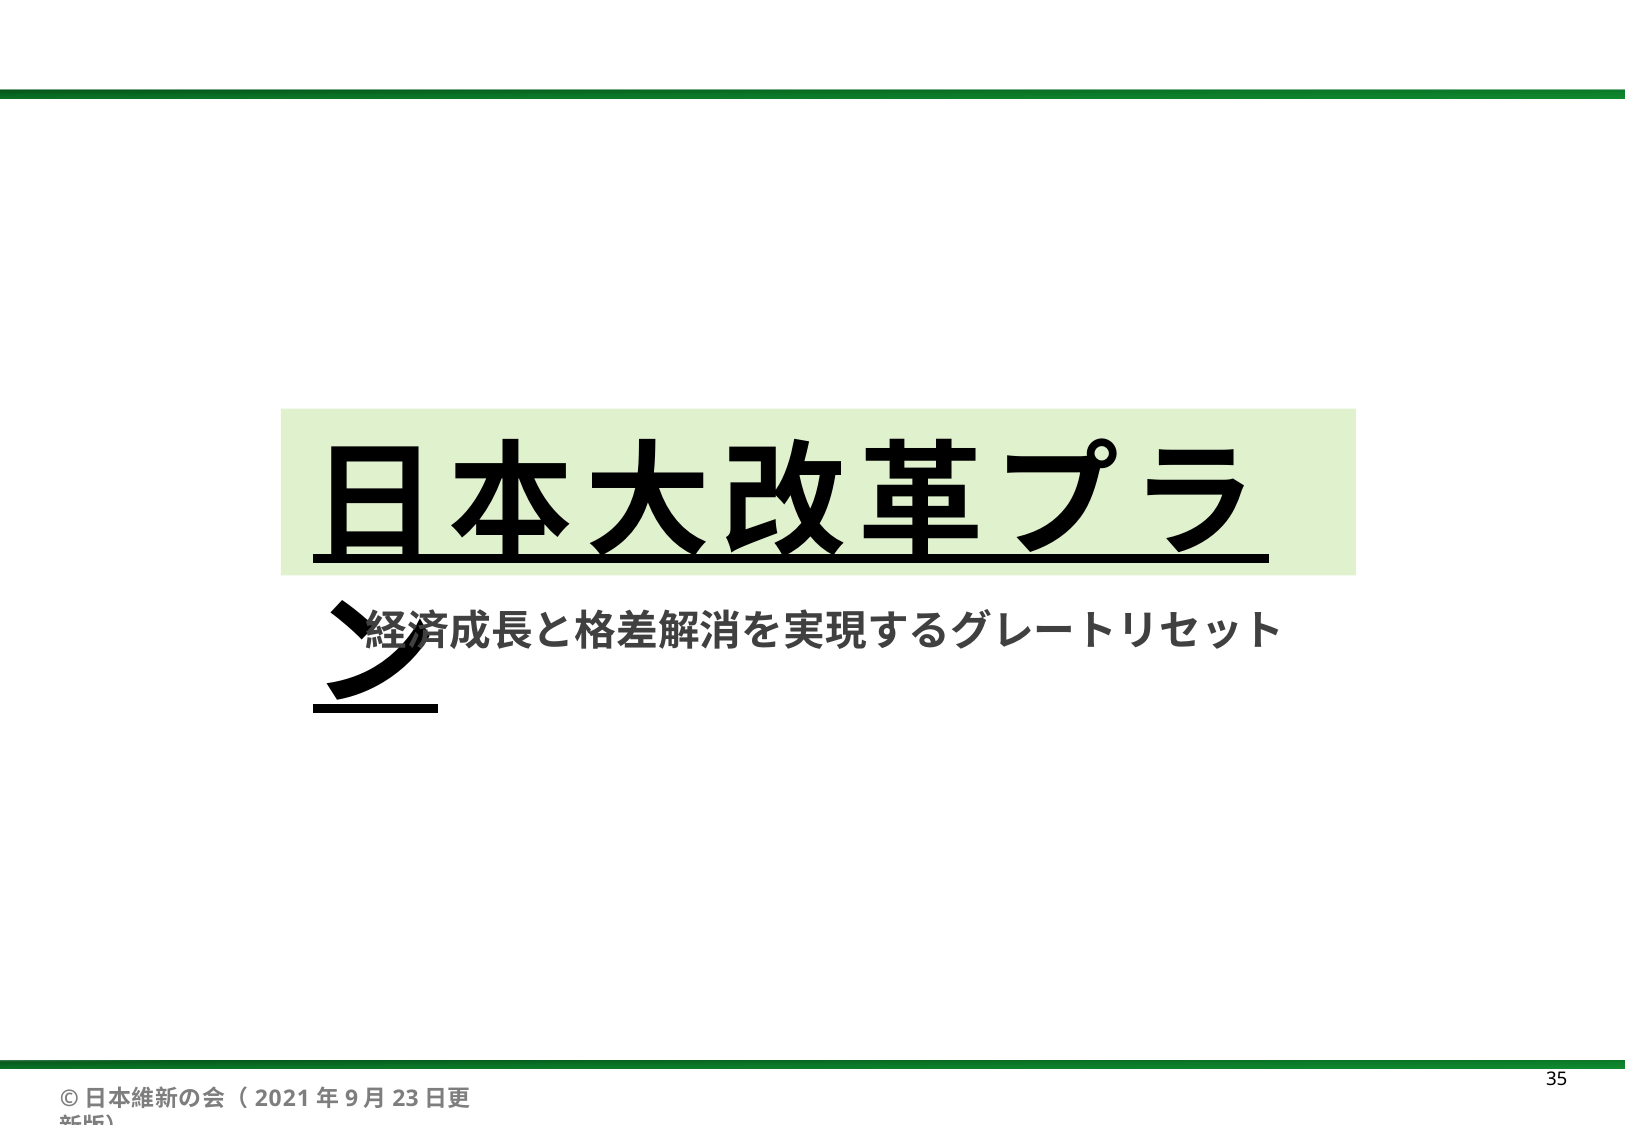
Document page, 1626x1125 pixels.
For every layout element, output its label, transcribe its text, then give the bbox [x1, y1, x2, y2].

text_box [280, 408, 1356, 576]
title 日本大改革プラン [310, 417, 1315, 720]
footer ©日本維新の会（2021年9月23日更新版） [57, 1077, 492, 1125]
slide_number 35 [1539, 1067, 1574, 1125]
picture [0, 89, 1625, 99]
text_box 経済成長と格差解消を実現するグレートリセット [363, 601, 1285, 654]
picture [0, 1060, 1625, 1069]
